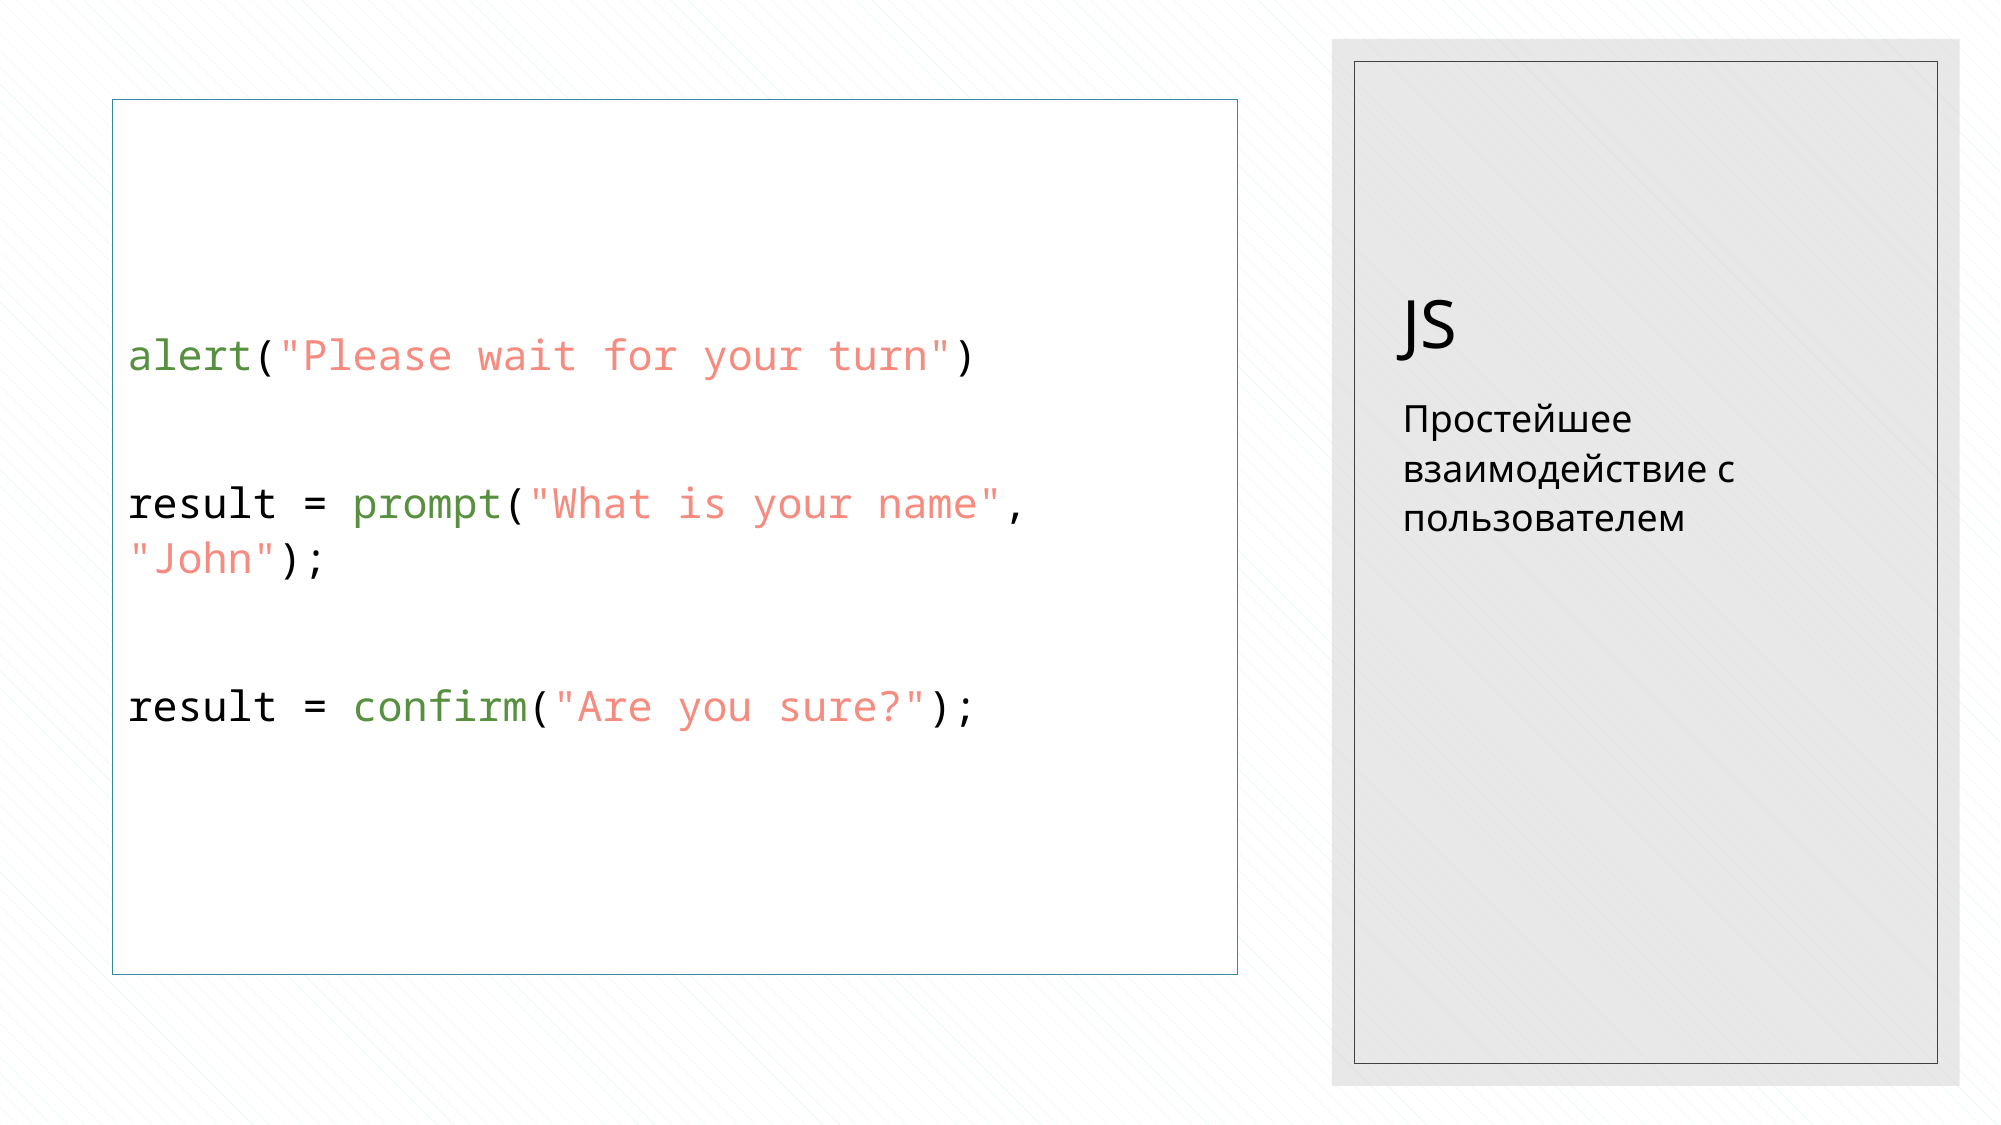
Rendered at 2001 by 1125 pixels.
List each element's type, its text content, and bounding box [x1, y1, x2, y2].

title JS [1387, 99, 1907, 370]
list alert("Please wait for your turn") result = prompt("What is your name", "John"); result = confirm("Are you sure?"); [112, 99, 1238, 975]
list Простейшее взаимодействие с пользователем [1387, 383, 1907, 975]
